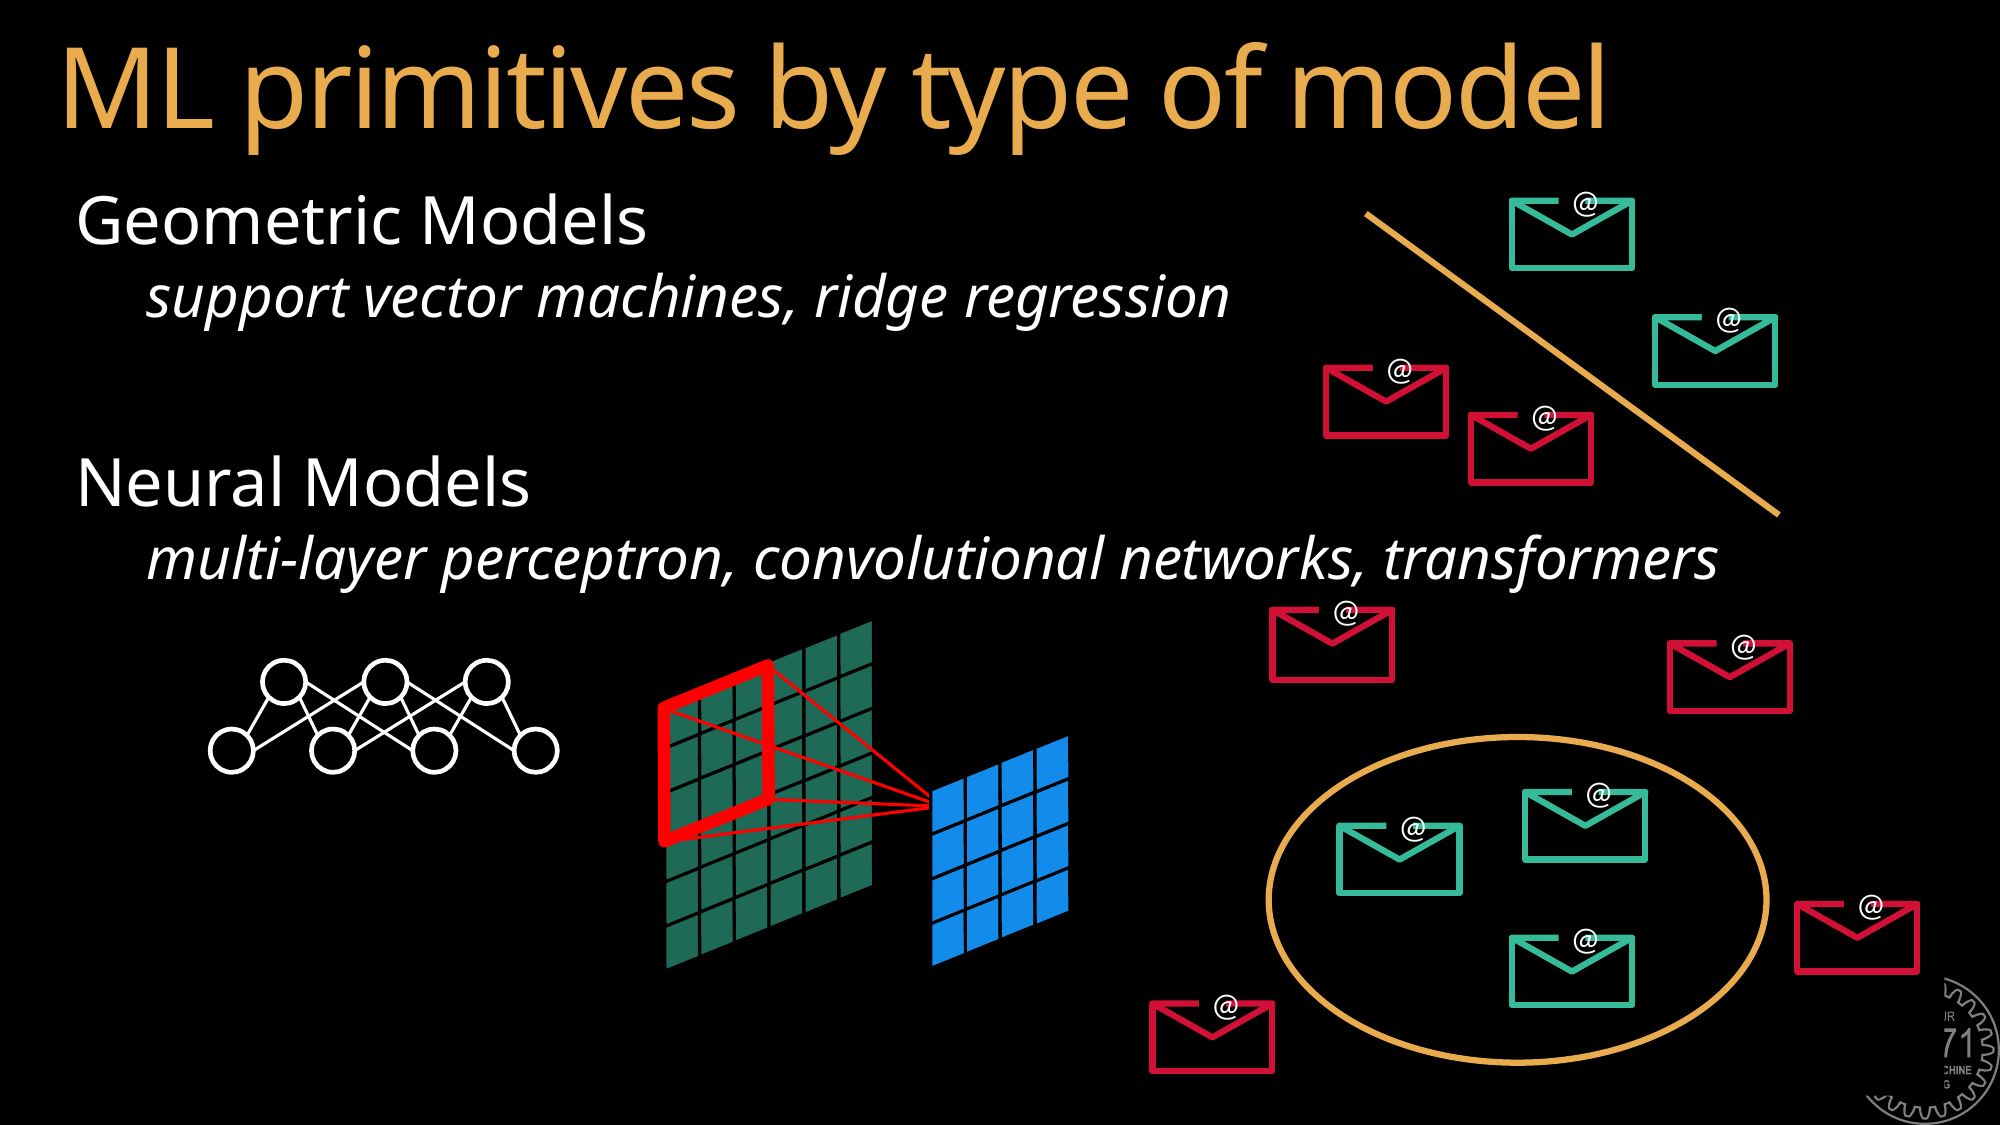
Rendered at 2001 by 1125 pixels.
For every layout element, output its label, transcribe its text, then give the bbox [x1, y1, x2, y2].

list Geometric Models support vector machines, ridge regression Neural Models multi-layer perceptron, convolutional networks, transformers [41, 182, 1945, 1052]
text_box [654, 842, 884, 963]
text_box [1365, 213, 1780, 516]
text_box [1127, 576, 1945, 1096]
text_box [634, 665, 943, 842]
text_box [920, 742, 1080, 960]
title ML primitives by type of model [41, 5, 1945, 182]
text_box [209, 660, 558, 773]
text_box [654, 627, 884, 665]
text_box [1298, 174, 1806, 540]
